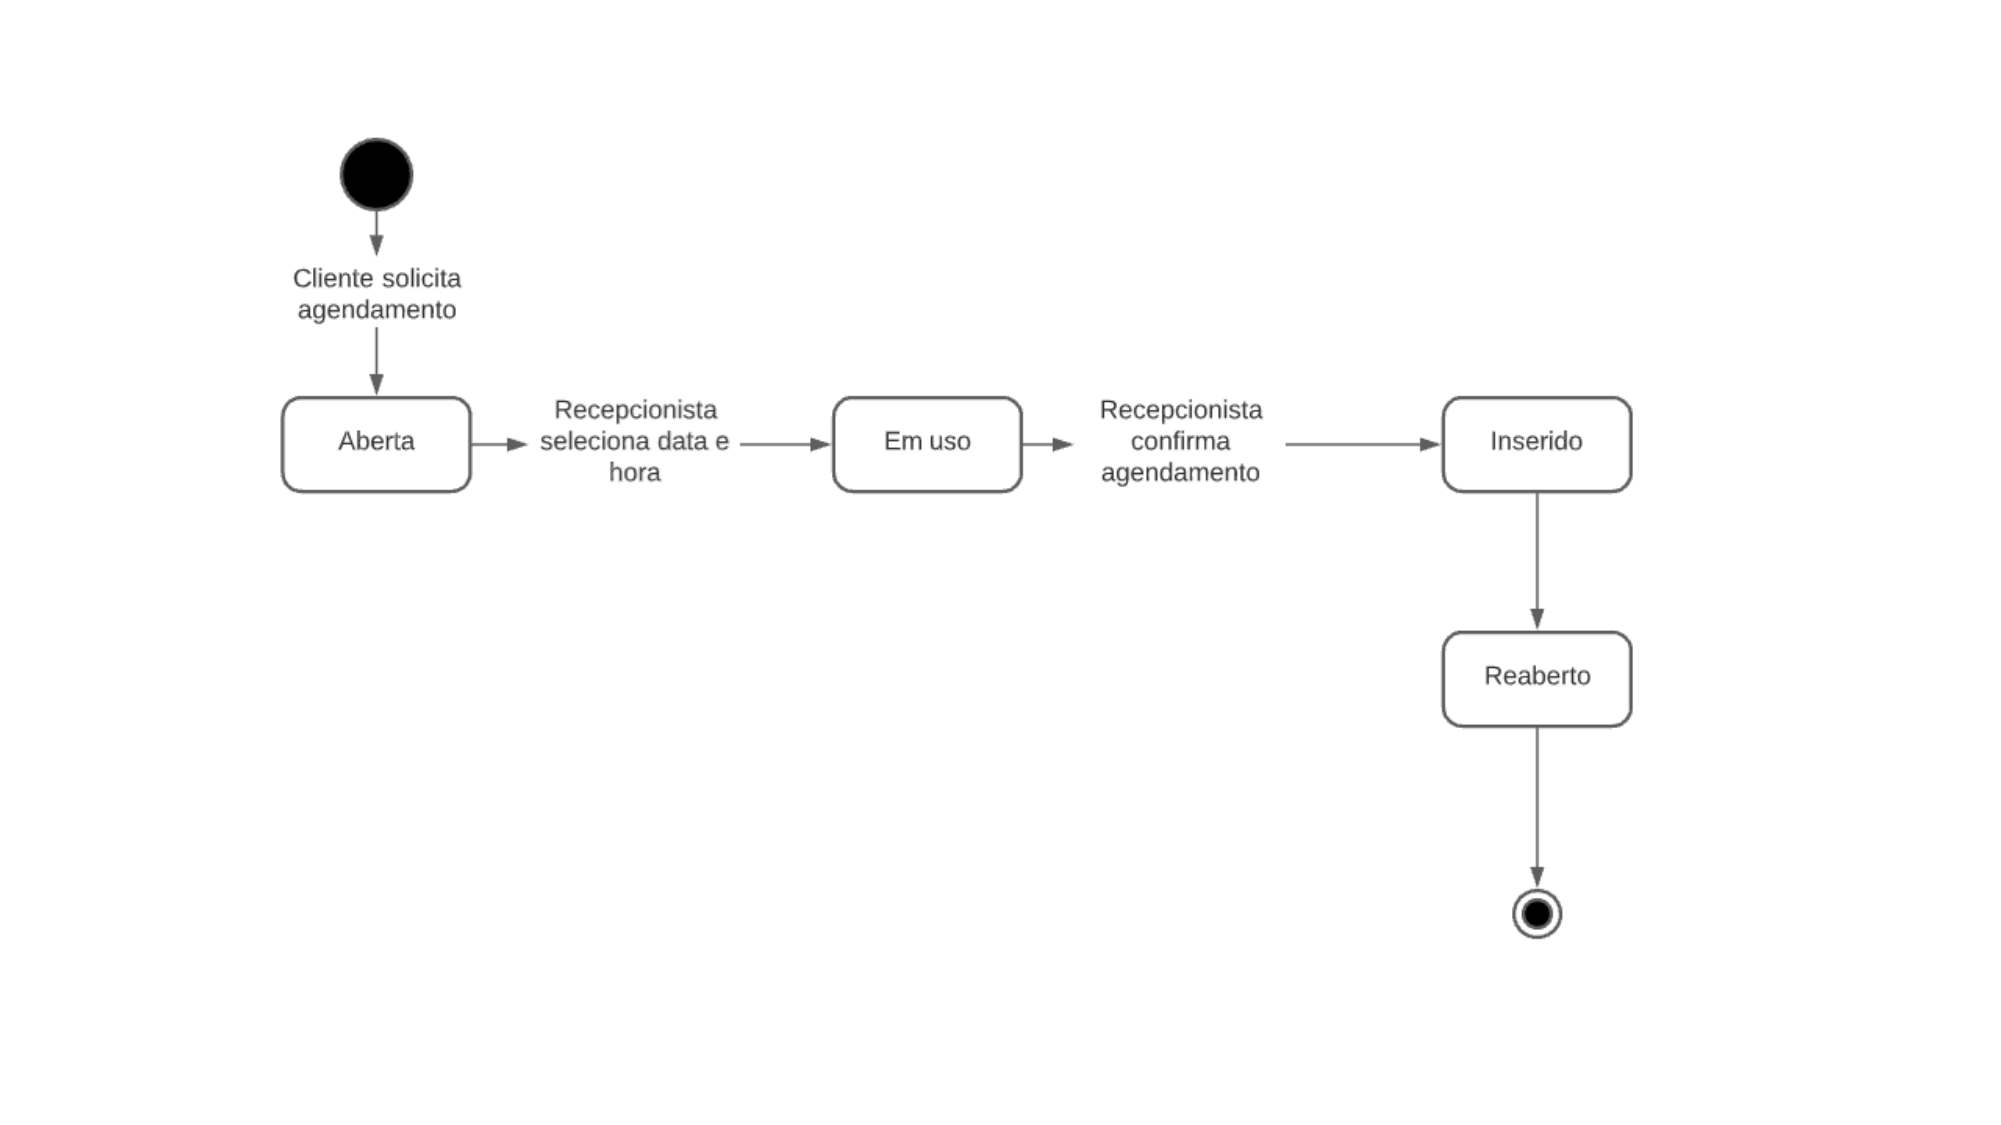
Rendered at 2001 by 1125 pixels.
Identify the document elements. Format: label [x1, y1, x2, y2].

picture [201, 99, 1683, 958]
